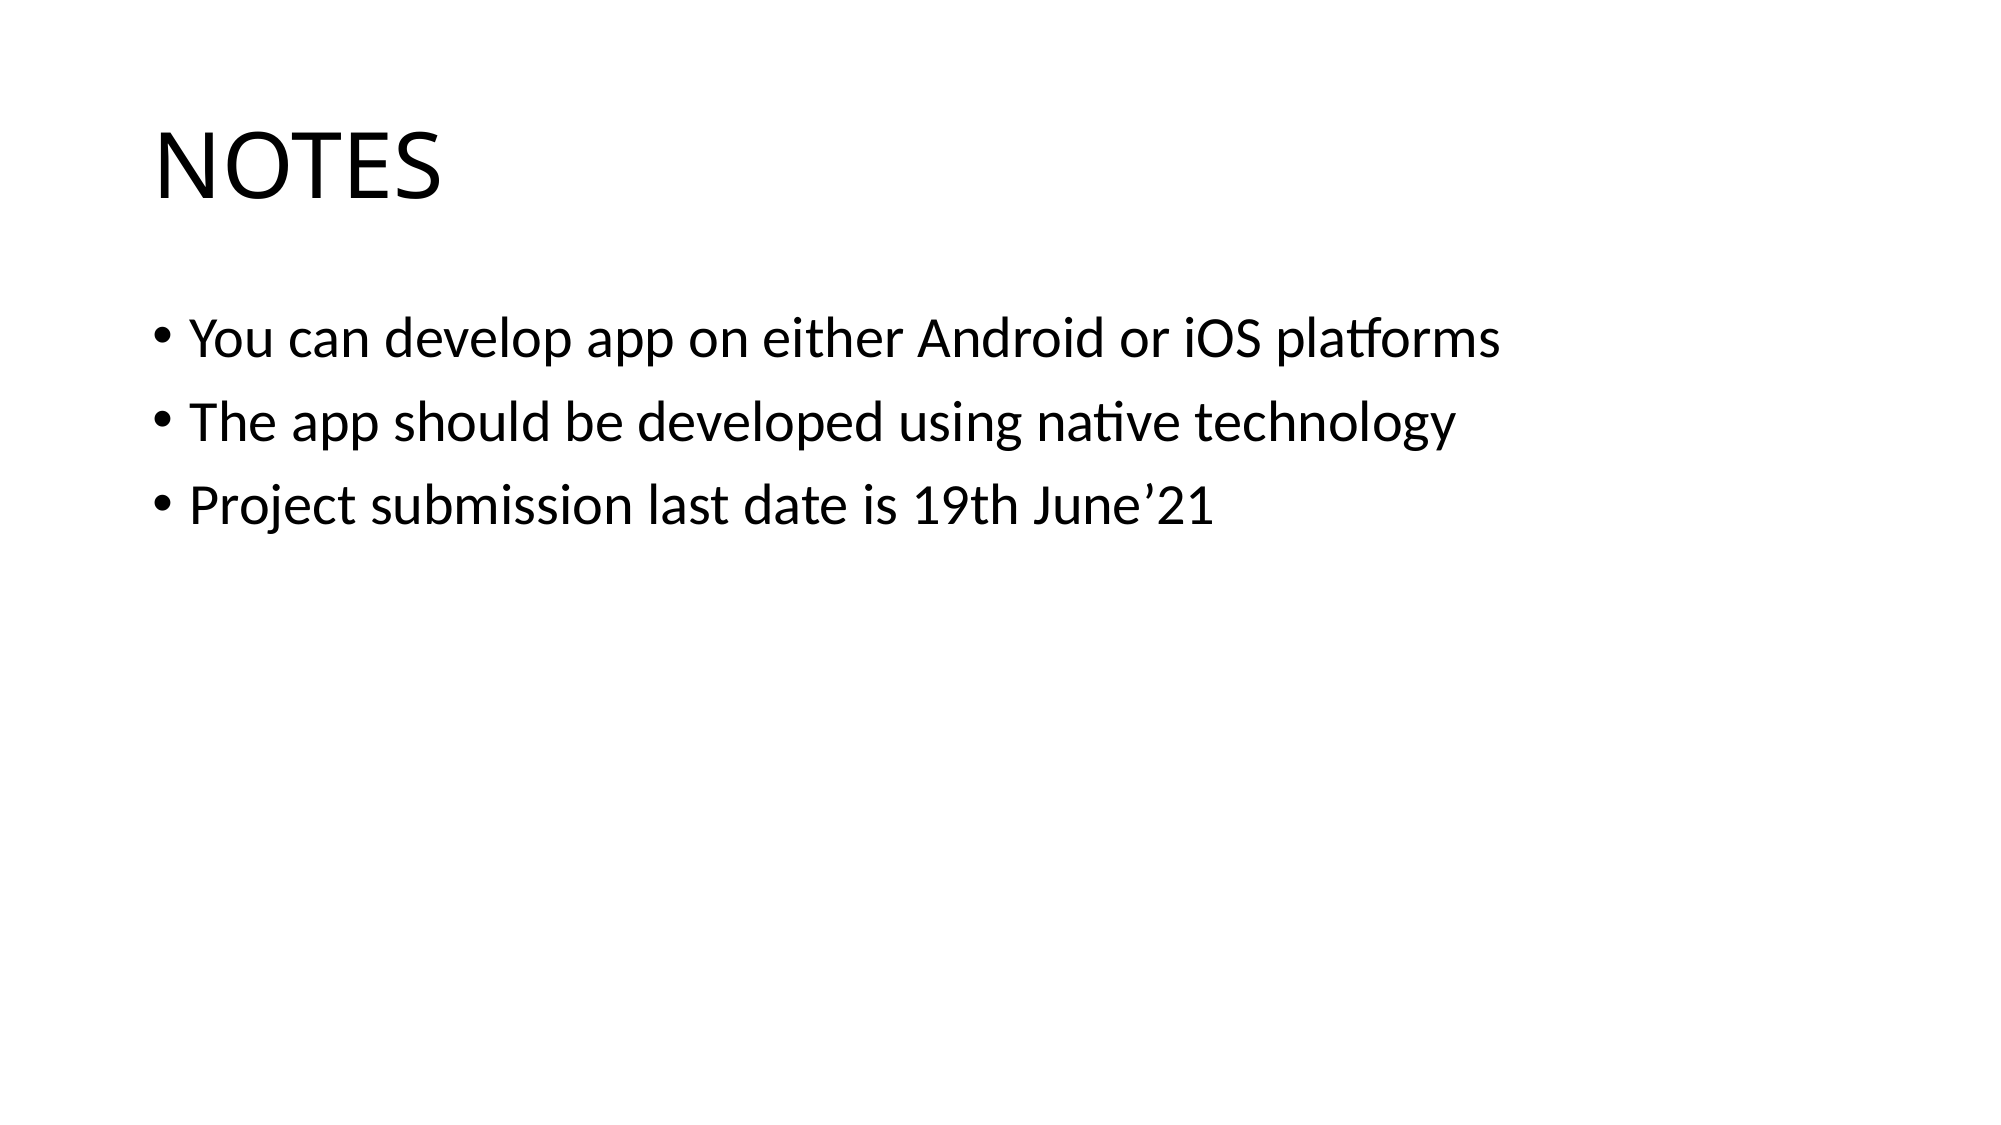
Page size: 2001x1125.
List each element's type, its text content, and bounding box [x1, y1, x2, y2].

title NOTES [137, 59, 1863, 278]
list You can develop app on either Android or iOS platforms The app should be developed using native technology Project submission last date is 19th June’21 [137, 299, 1863, 1014]
